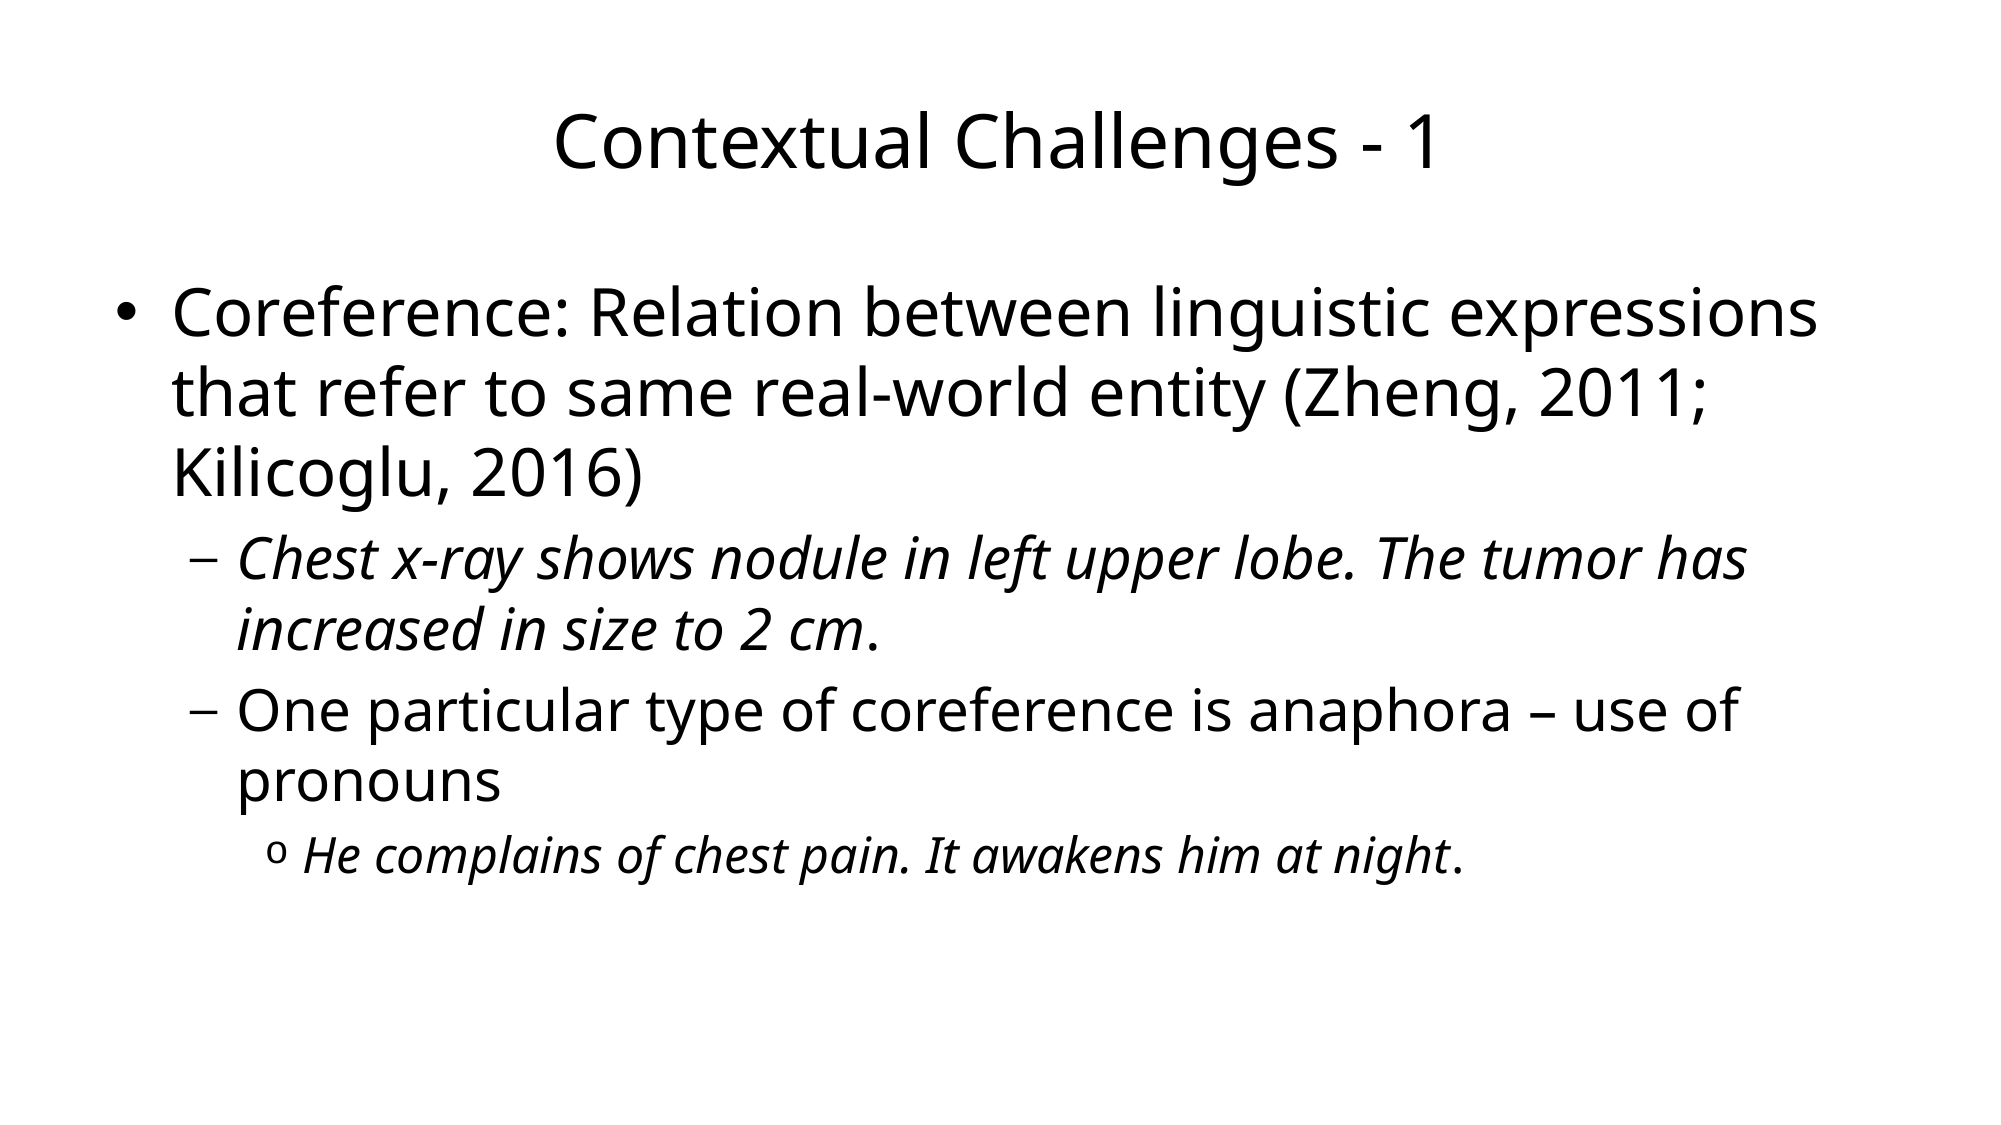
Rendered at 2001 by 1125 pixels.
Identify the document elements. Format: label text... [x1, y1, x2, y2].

list Coreference: Relation between linguistic expressions that refer to same real-world entity (Zheng, 2011; Kilicoglu, 2016) Chest x-ray shows nodule in left upper lobe. The tumor has increased in size to 2 cm. One particular type of coreference is anaphora – use of pronouns He complains of chest pain. It awakens him at night. [99, 262, 1900, 1005]
title Contextual Challenges - 1 [99, 45, 1900, 233]
